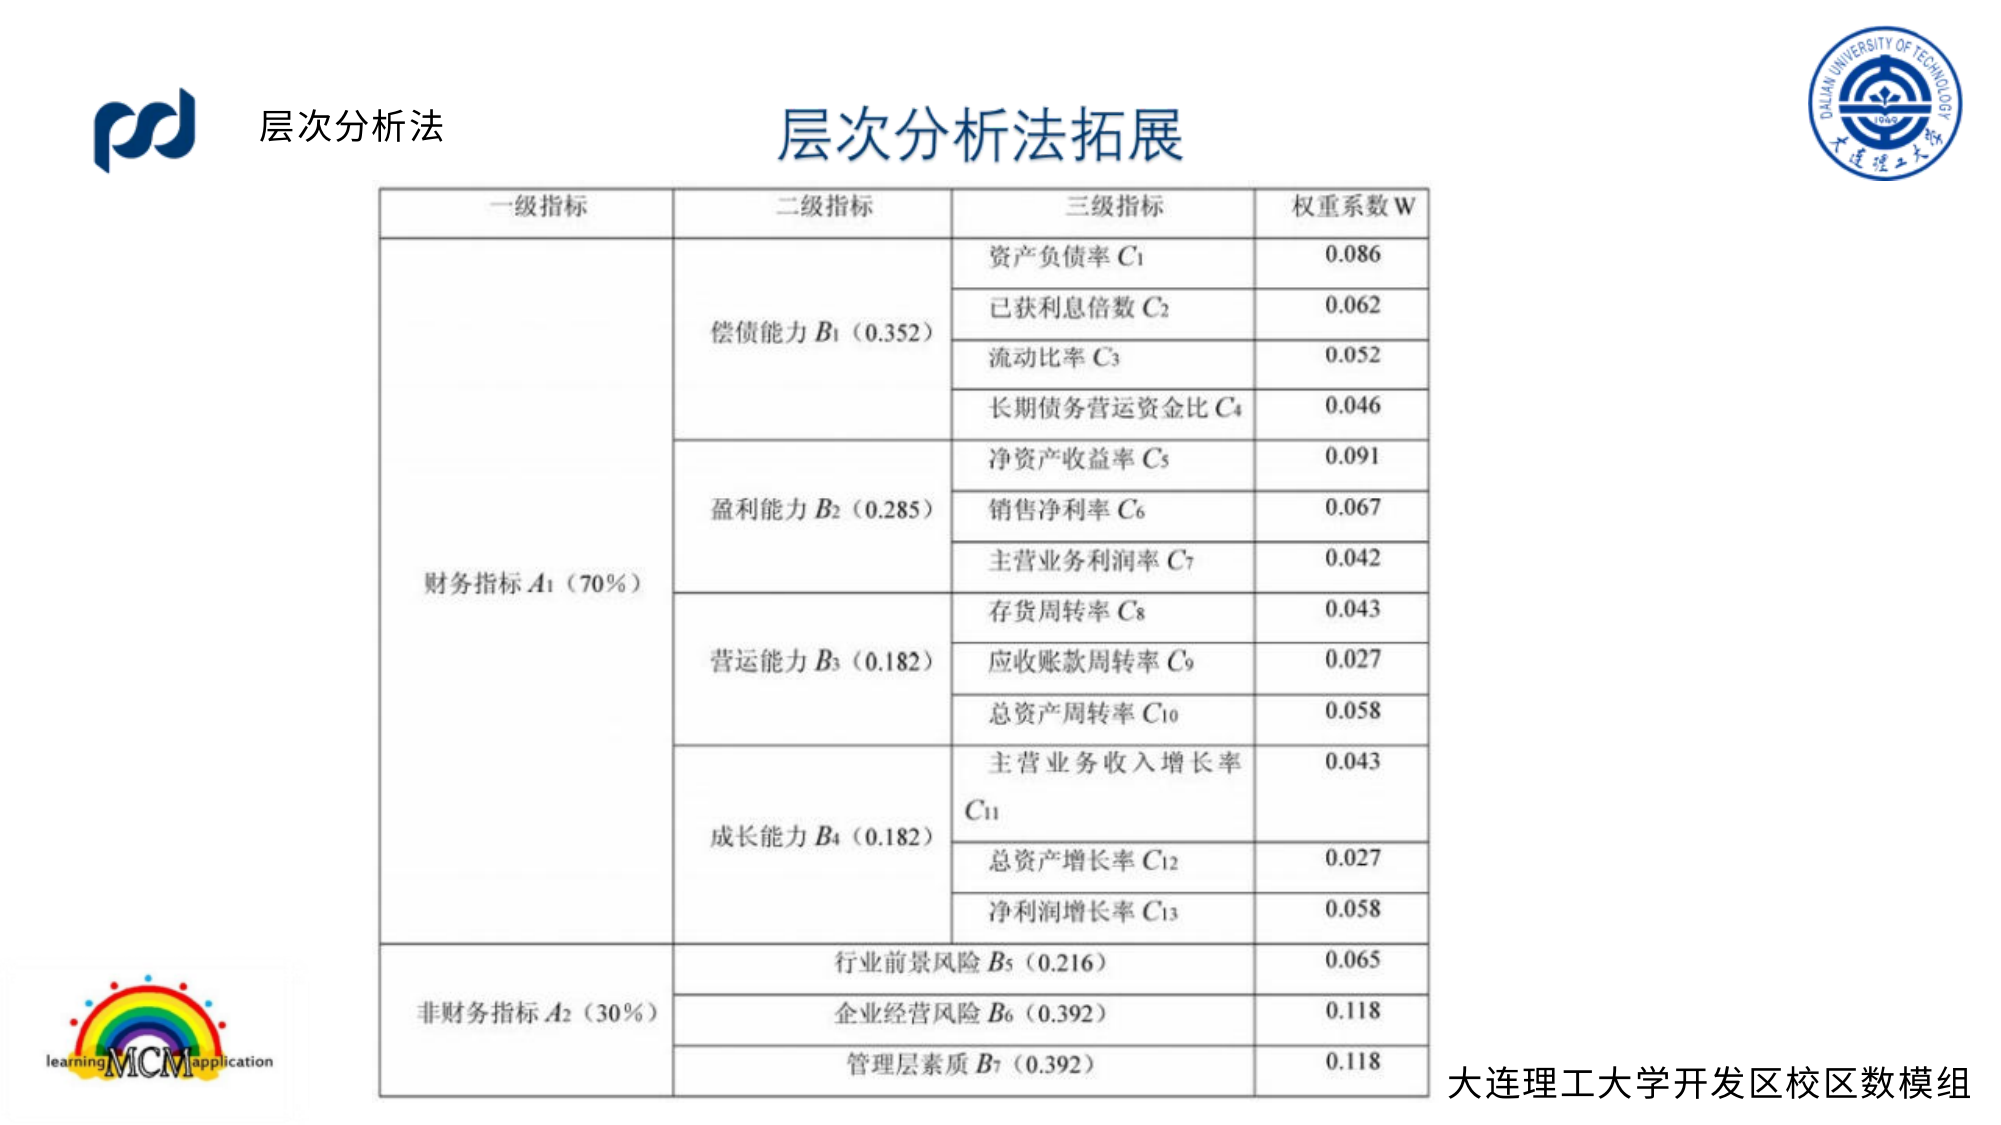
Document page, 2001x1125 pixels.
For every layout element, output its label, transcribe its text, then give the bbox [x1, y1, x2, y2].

picture [372, 180, 1439, 1103]
picture [1808, 25, 1980, 181]
picture [772, 103, 1188, 169]
text_box 大连理工大学开发区校区数模组 [1445, 1062, 1973, 1106]
picture [86, 66, 214, 181]
text_box 层次分析法 [257, 101, 448, 149]
picture [0, 952, 315, 1125]
